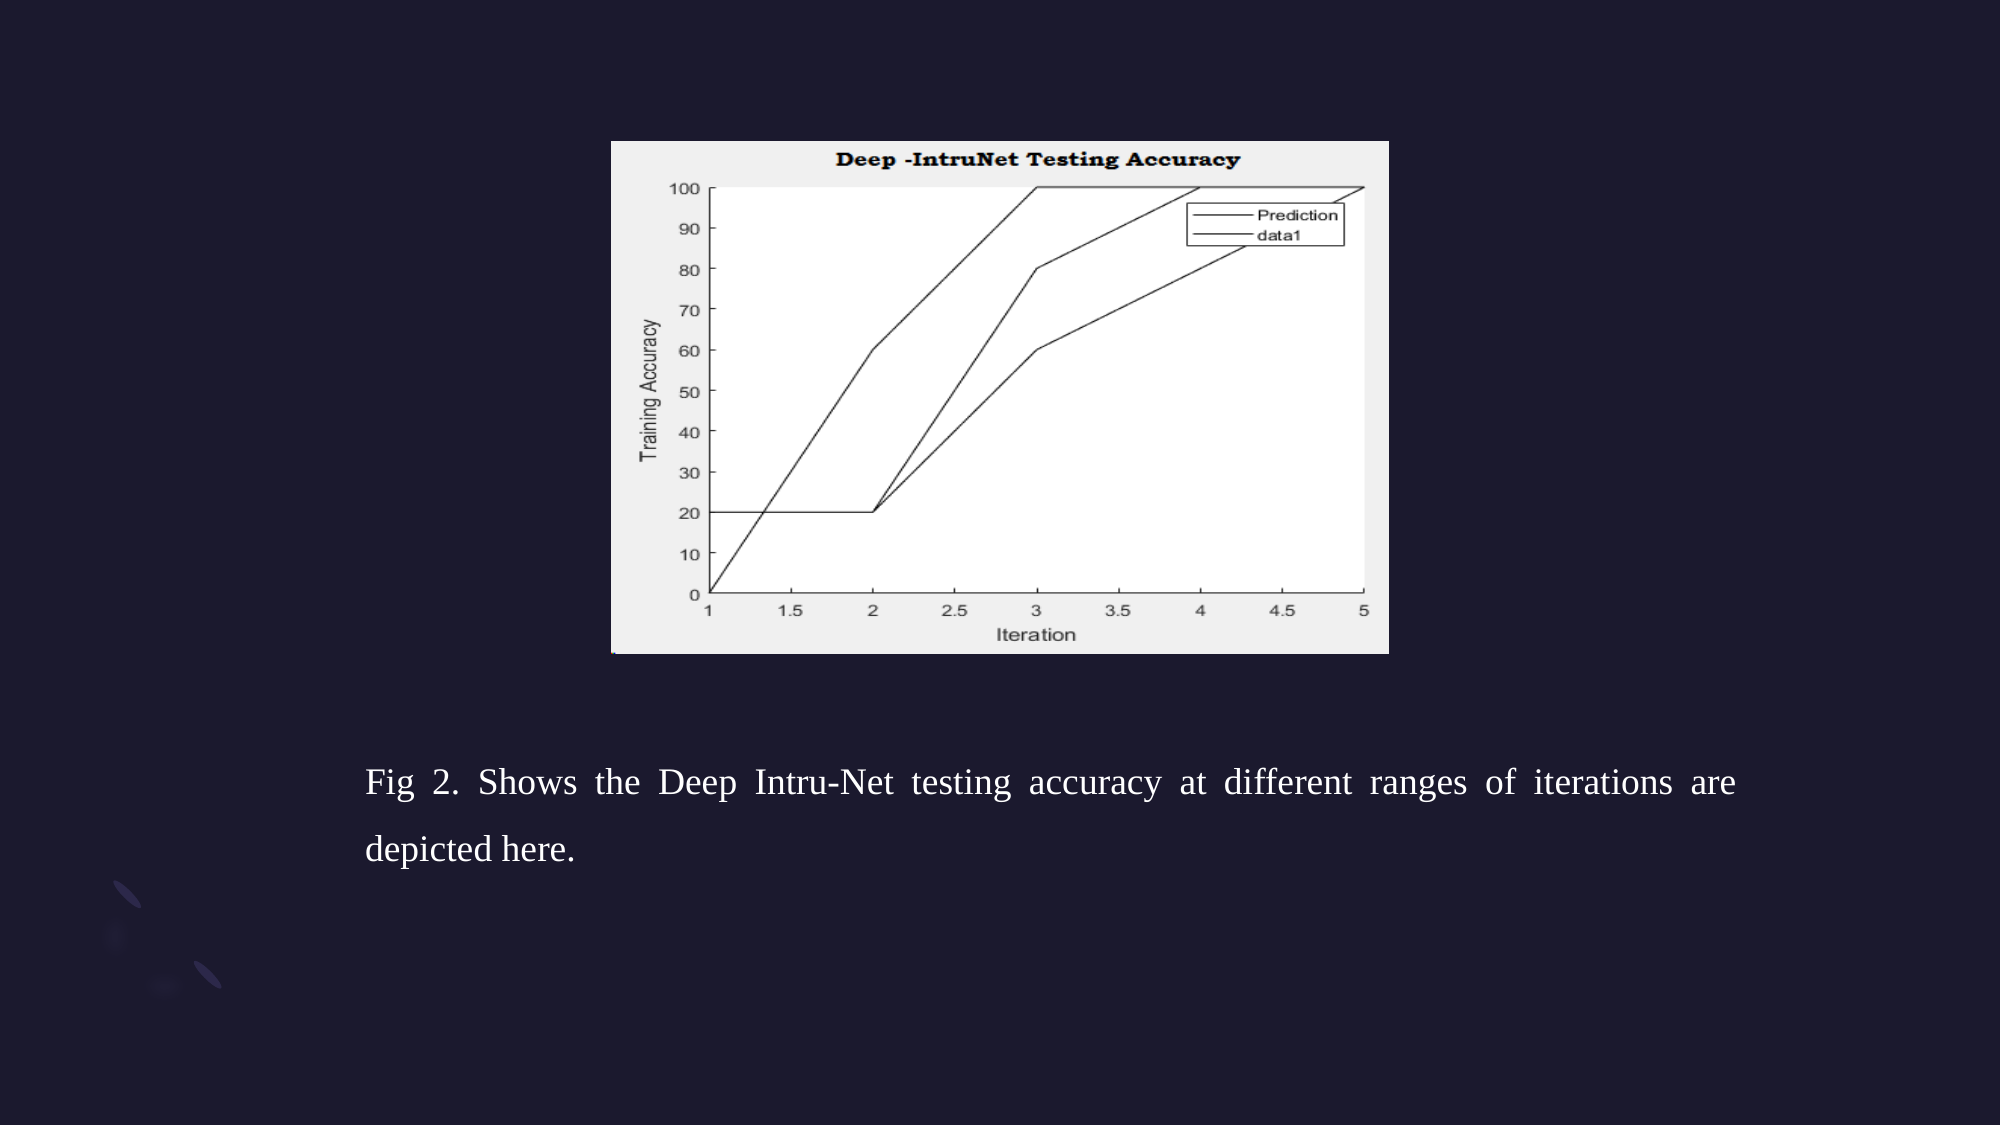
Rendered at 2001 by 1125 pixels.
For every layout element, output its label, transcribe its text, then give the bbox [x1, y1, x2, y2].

text_box Fig 2. Shows the Deep Intru-Net testing accuracy at different ranges of iterations are depicted here. [275, 726, 1754, 877]
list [611, 141, 1389, 654]
